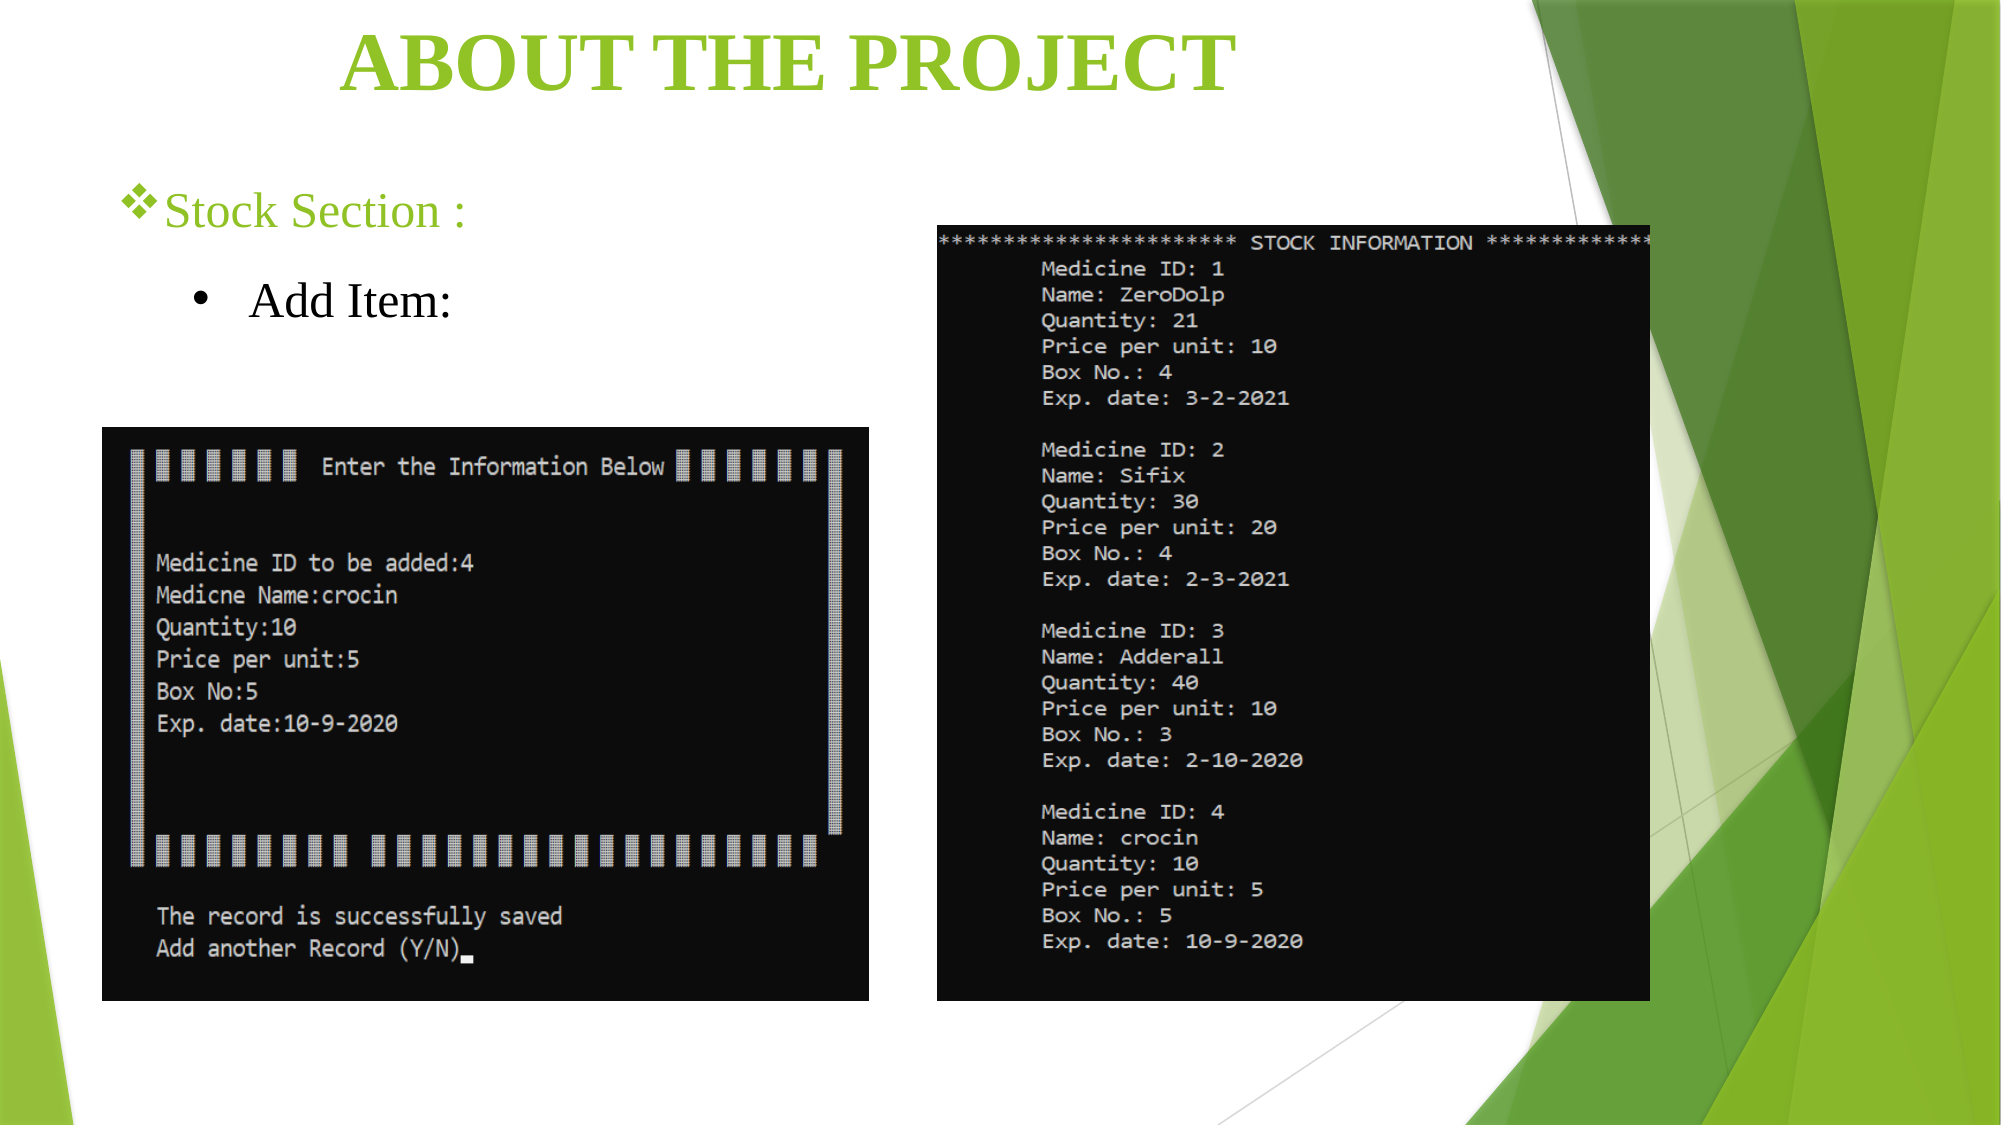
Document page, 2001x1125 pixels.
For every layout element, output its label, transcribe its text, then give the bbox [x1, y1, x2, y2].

picture [937, 225, 1651, 1001]
text_box Stock Section : Add Item: [102, 170, 1563, 681]
picture [101, 427, 870, 1001]
text_box ABOUT THE PROJECT [324, 0, 1253, 115]
